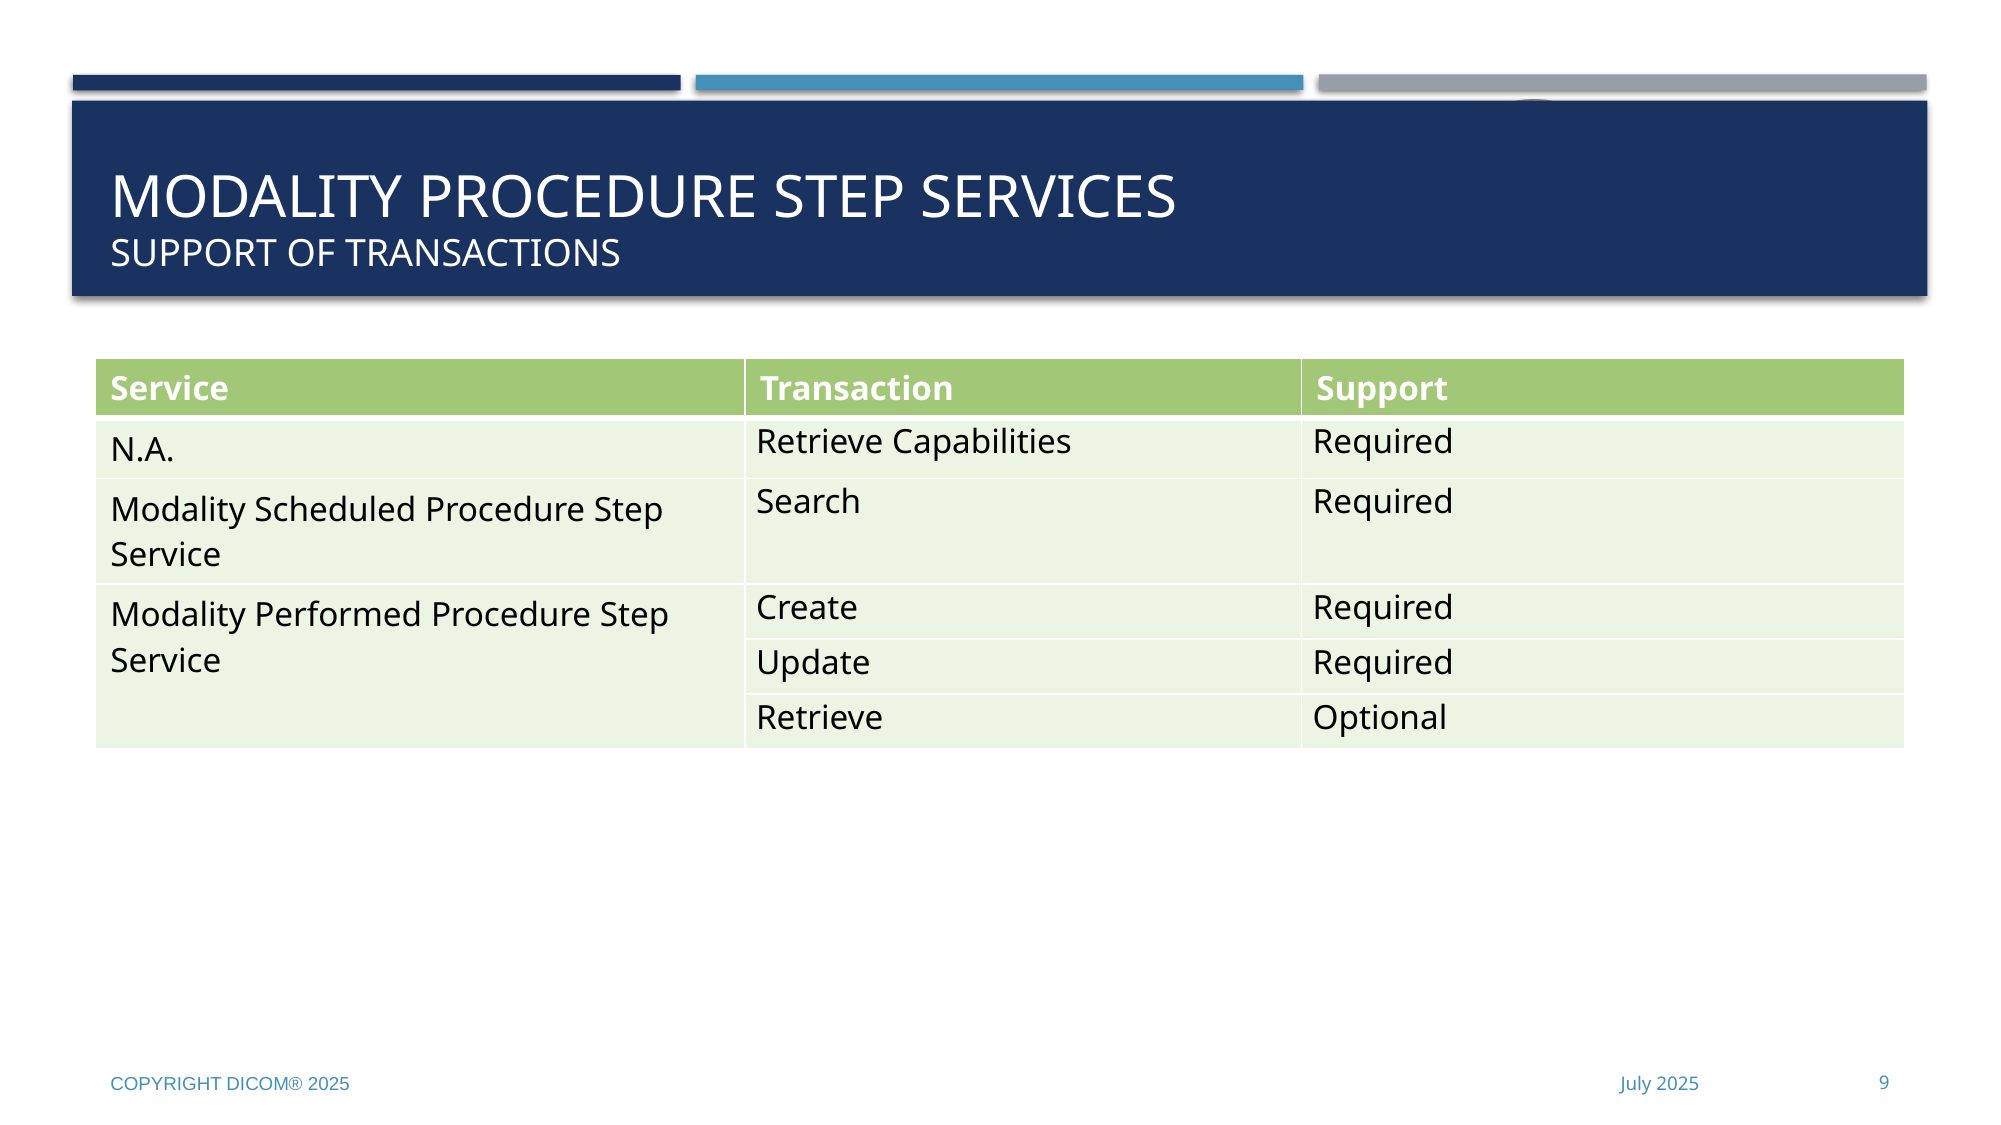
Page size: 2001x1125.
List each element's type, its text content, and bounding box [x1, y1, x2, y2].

table_cell Retrieve [746, 695, 1301, 748]
title Modality Procedure STEP Services Support of Transactions [95, 115, 1905, 282]
table_cell Search [746, 479, 1301, 583]
table_cell Required [1302, 585, 1904, 638]
table_cell Optional [1302, 695, 1904, 748]
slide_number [1247, 1053, 1715, 1114]
slide_number 9 [1732, 1053, 1905, 1114]
table_header Service [96, 359, 744, 415]
footer Copyright DICOM® 2025 [95, 1052, 1230, 1113]
table_cell Required [1302, 640, 1904, 693]
table_cell Required [1302, 479, 1904, 583]
table_cell Modality Performed Procedure Step Service [96, 585, 744, 748]
table_cell Retrieve Capabilities [746, 421, 1301, 478]
table_cell Modality Scheduled Procedure Step Service [96, 479, 744, 583]
table_header Transaction [746, 359, 1301, 415]
table_cell N.A. [96, 421, 744, 478]
table_cell Update [746, 640, 1301, 693]
table_header Support [1302, 359, 1904, 415]
table_cell Create [746, 585, 1301, 638]
table_cell Required [1302, 421, 1904, 478]
